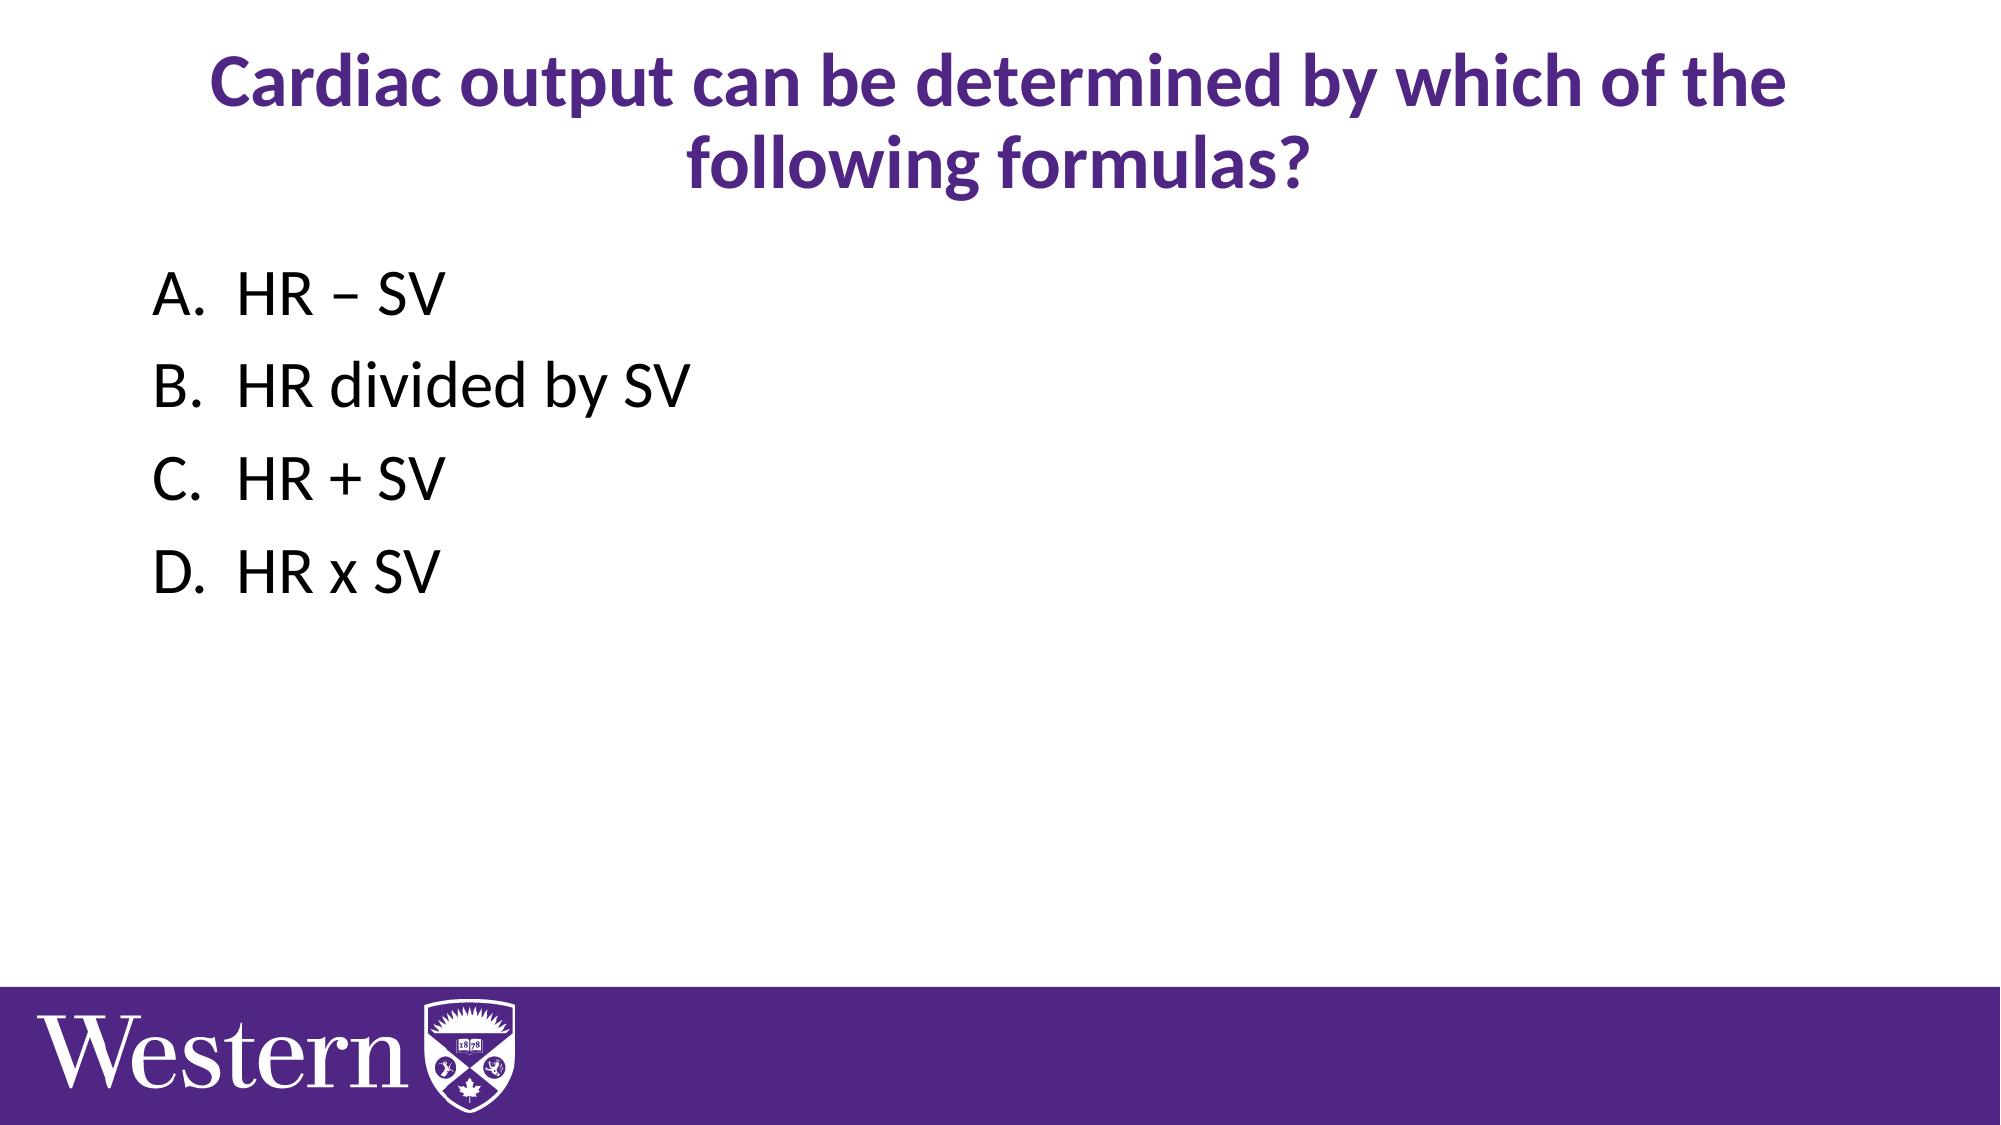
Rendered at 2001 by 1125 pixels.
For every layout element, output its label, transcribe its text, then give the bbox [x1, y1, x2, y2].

title Cardiac output can be determined by which of the following formulas? [137, 32, 1863, 213]
text_box [0, 986, 2000, 1125]
list HR – SV HR divided by SV HR + SV HR x SV [137, 249, 1863, 975]
picture [37, 999, 515, 1113]
